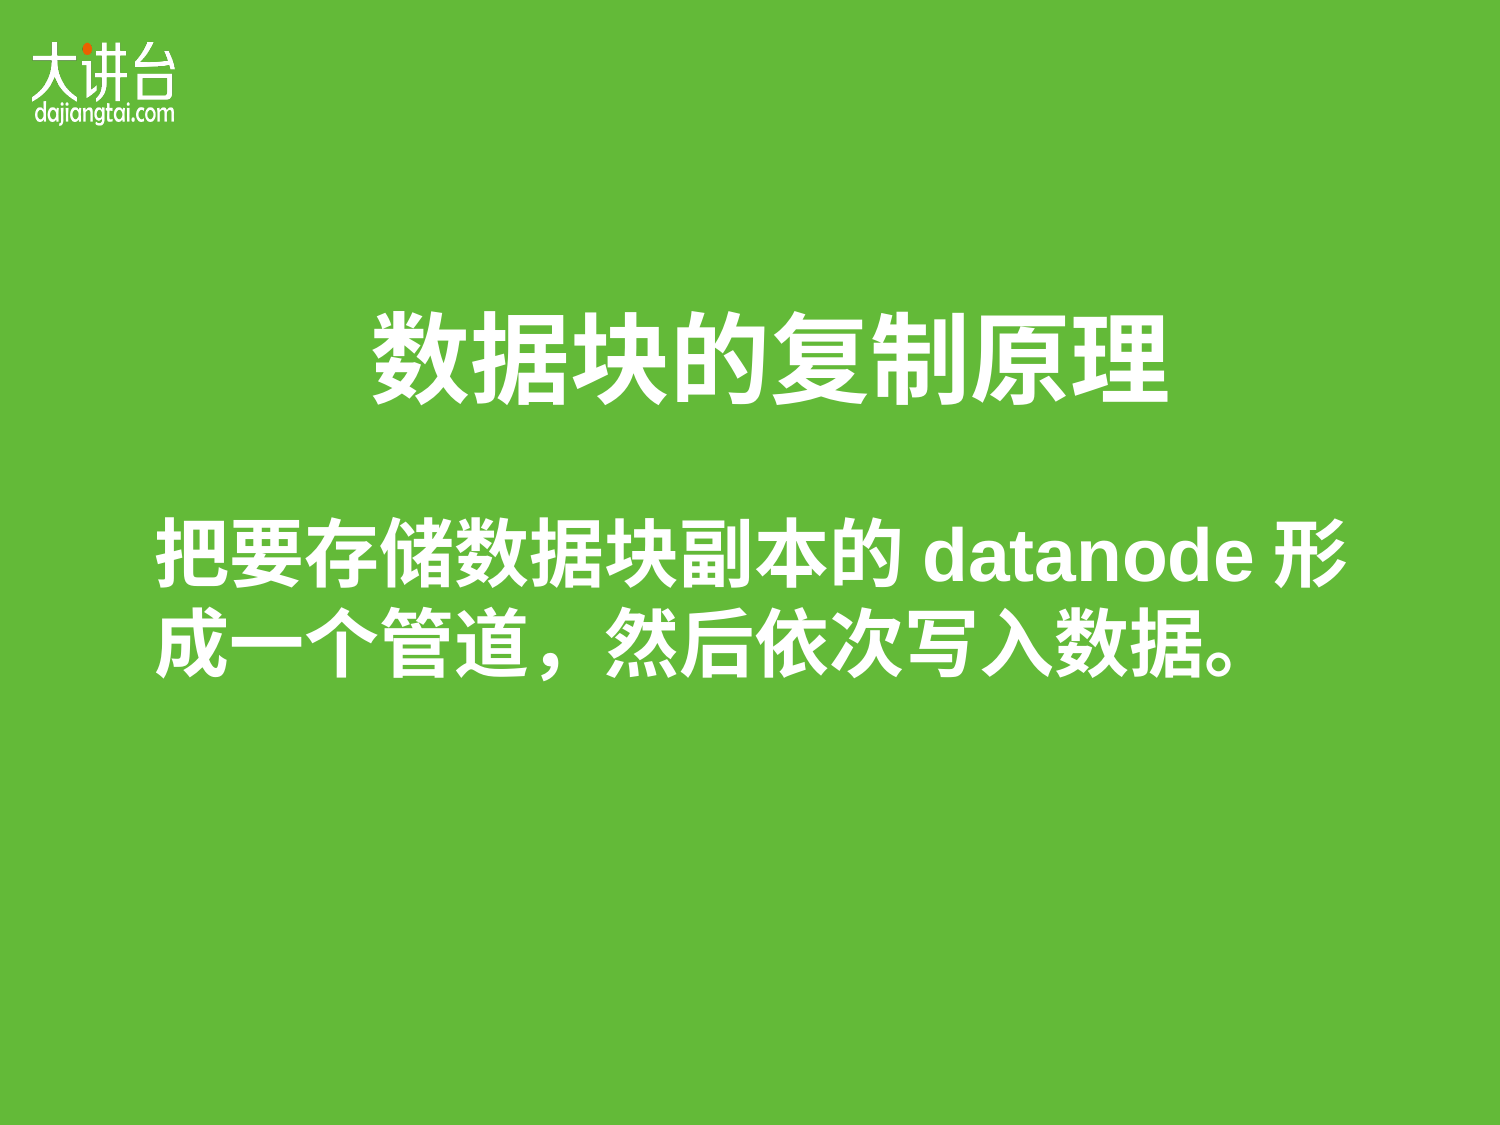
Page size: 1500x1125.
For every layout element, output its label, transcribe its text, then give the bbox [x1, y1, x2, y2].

text_box 数据块的复制原理 把要存储数据块副本的datanode形成一个管道，然后依次写入数据。 [139, 289, 1402, 694]
picture [32, 42, 176, 126]
